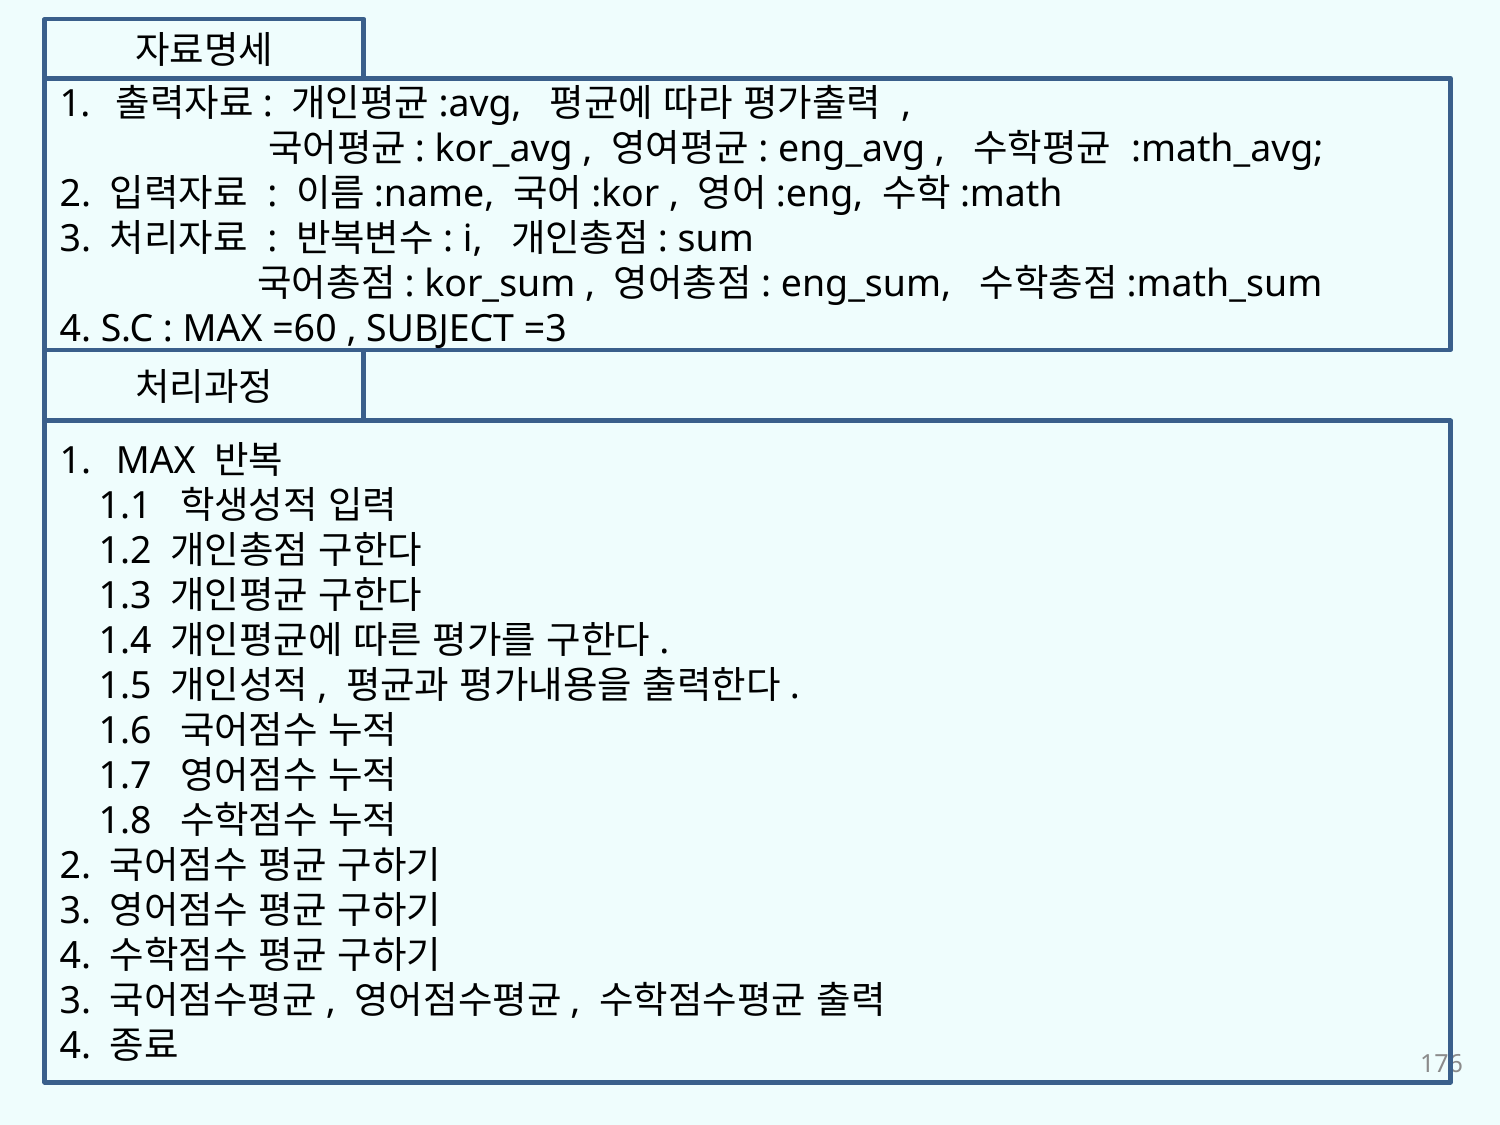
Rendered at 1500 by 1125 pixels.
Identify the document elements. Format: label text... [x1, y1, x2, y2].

slide_number 176 [1128, 1035, 1478, 1095]
text_box 출력자료: 개인평균:avg, 평균에 따라 평가출력 , 국어평균: kor_avg , 영여평균: eng_avg , 수학평균 :math_avg; 2. 입력자료 : 이름:name, 국어:kor , 영어:eng, 수학:math 3. 처리자료 : 반복변수: i, 개인총점: sum 국어총점: kor_sum , 영어총점: eng_sum, 수학총점:math_sum 4. S.C : MAX =60 , SUBJECT =3 [43, 76, 1453, 352]
text_box 처리과정 [43, 348, 366, 423]
text_box MAX 반복 1.1 학생성적 입력 1.2 개인총점 구한다 1.3 개인평균 구한다 1.4 개인평균에 따른 평가를 구한다. 1.5 개인성적, 평균과 평가내용을 출력한다. 1.6 국어점수 누적 1.7 영어점수 누적 1.8 수학점수 누적 2. 국어점수 평균 구하기 3. 영어점수 평균 구하기 4. 수학점수 평균 구하기 3. 국어점수평균, 영어점수평균, 수학점수평균 출력 4. 종료 [43, 419, 1453, 1084]
text_box 자료명세 [43, 17, 366, 80]
